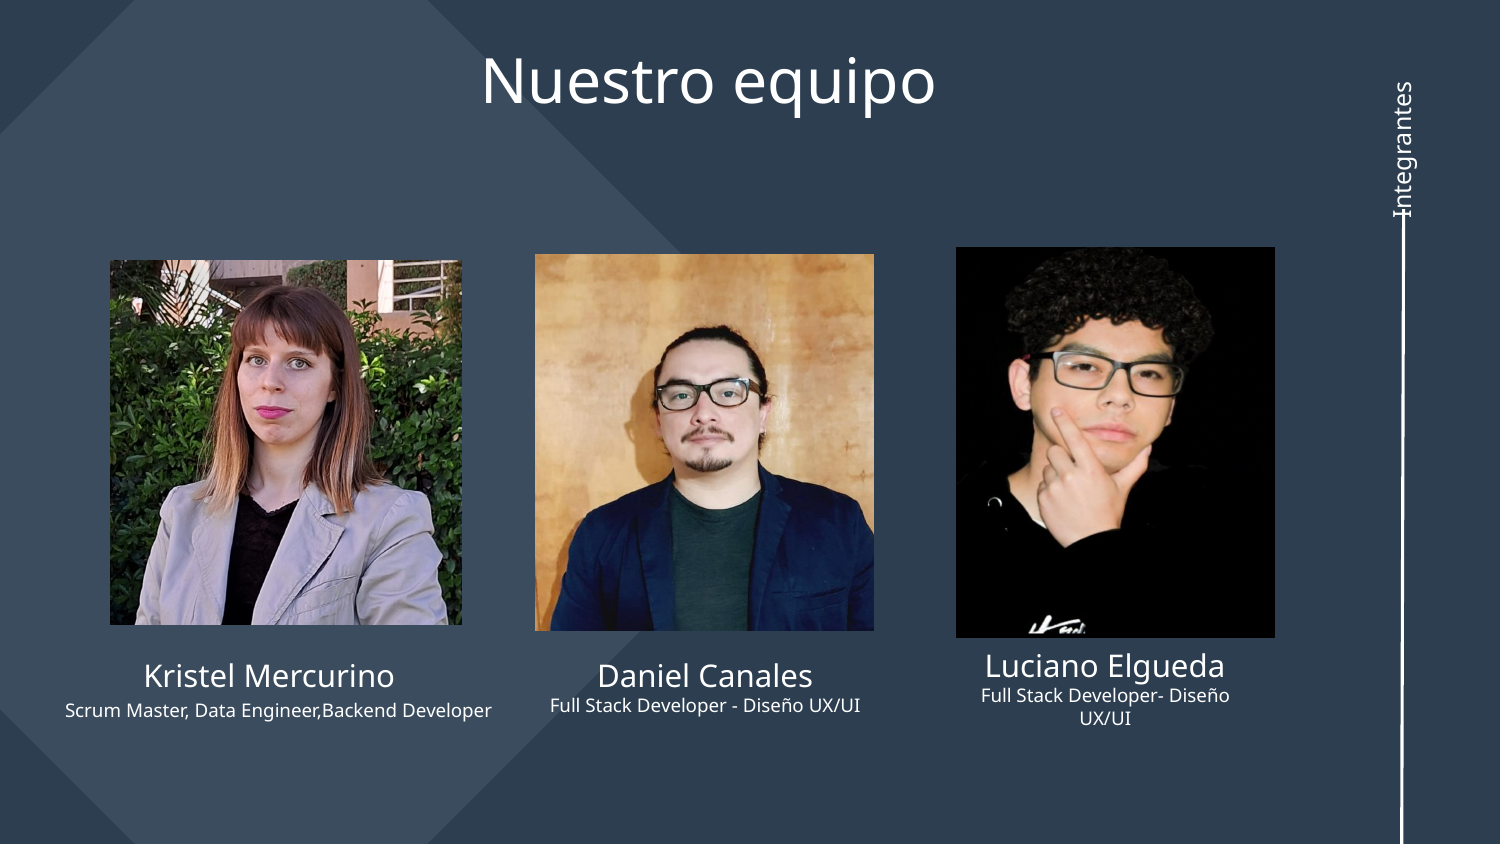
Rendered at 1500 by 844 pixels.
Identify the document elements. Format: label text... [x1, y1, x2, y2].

picture [535, 253, 874, 631]
title Integrantes [1383, 66, 1420, 778]
picture [110, 260, 463, 626]
text_box Scrum Master, Data Engineer,Backend Developer [50, 686, 523, 732]
text_box Luciano Elgueda Full Stack Developer- Diseño UX/UI [938, 631, 1272, 745]
list Nuestro equipo [391, 25, 1027, 127]
text_box Kristel Mercurino [90, 641, 449, 686]
text_box Daniel Canales Full Stack Developer - Diseño UX/UI [502, 641, 908, 732]
picture [956, 247, 1275, 639]
